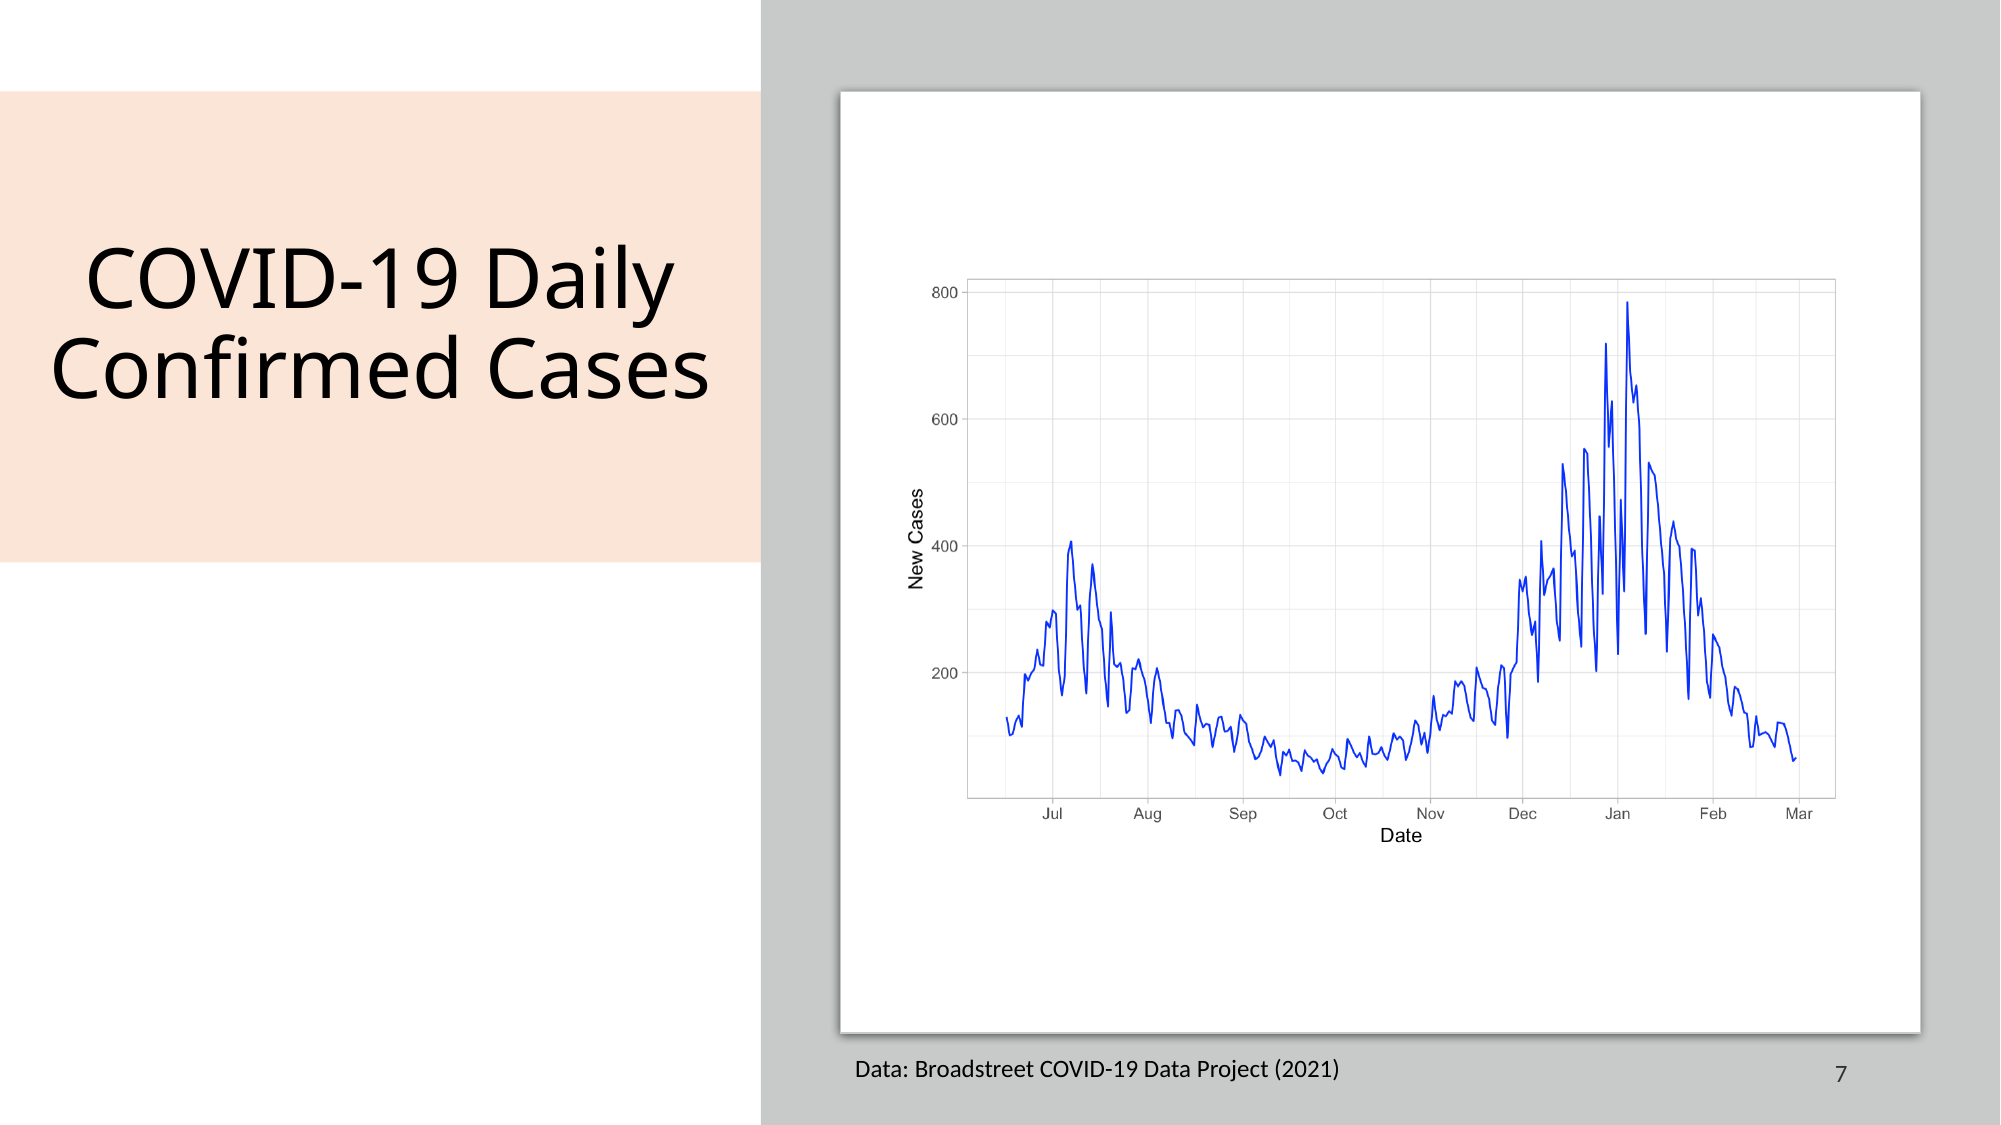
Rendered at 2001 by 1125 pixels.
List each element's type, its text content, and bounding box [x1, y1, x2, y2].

text_box Data: Broadstreet COVID-19 Data Project (2021) [840, 1045, 1520, 1091]
text_box [760, 0, 2000, 1125]
picture [886, 270, 1875, 854]
text_box COVID-19 Daily Confirmed Cases [0, 91, 760, 563]
text_box [839, 90, 1922, 1034]
slide_number 7 [1412, 1042, 1863, 1103]
